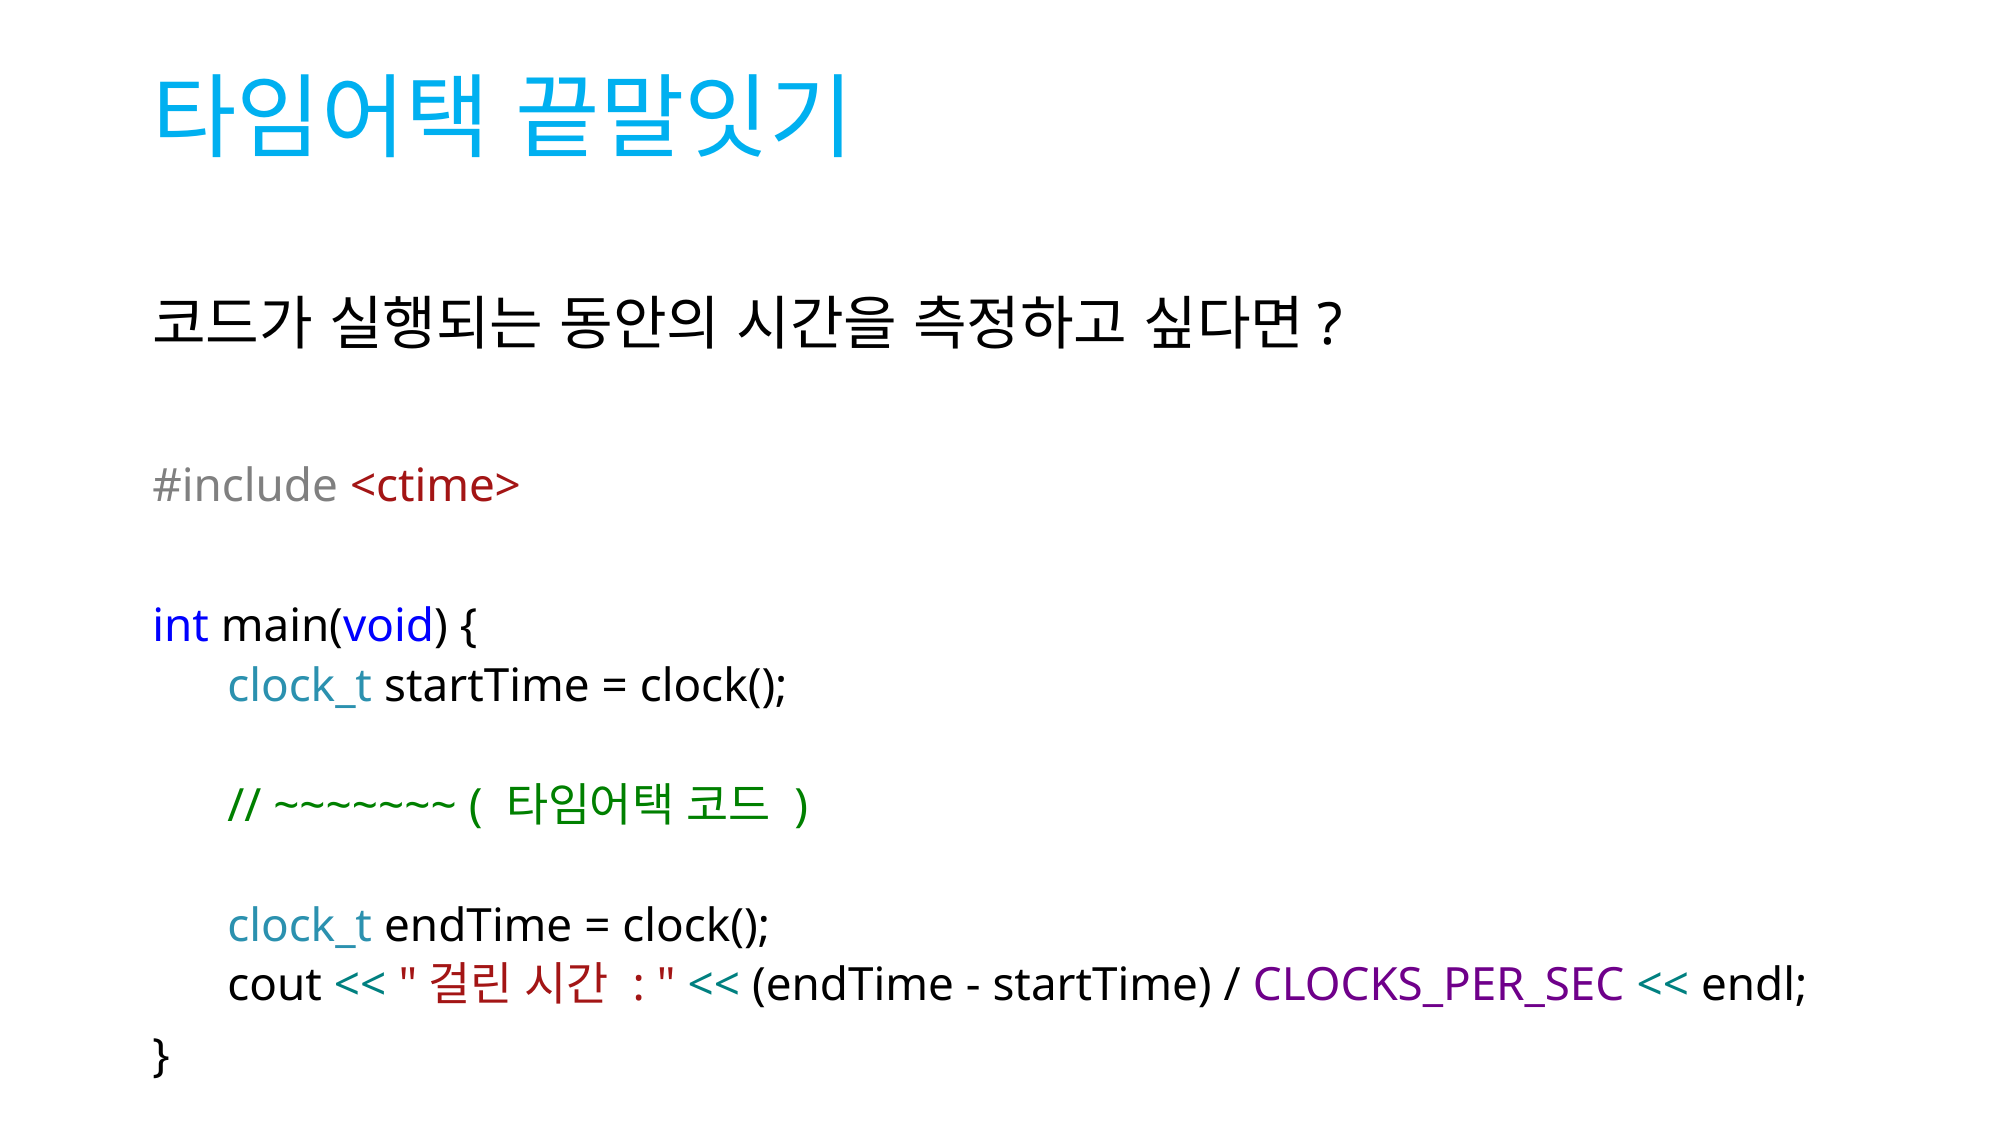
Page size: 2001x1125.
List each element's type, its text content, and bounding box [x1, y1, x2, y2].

text_box 코드가 실행되는 동안의 시간을 측정하고 싶다면? #include <ctime> int main(void) { clock_t startTime = clock(); // ~~~~~~~ ( 타임어택 코드 ) clock_t endTime = clock(); cout << "걸린 시간 : " << (endTime - startTime) / CLOCKS_PER_SEC << endl; } [137, 286, 1880, 1087]
title 타임어택 끝말잇기 [137, 12, 1863, 230]
